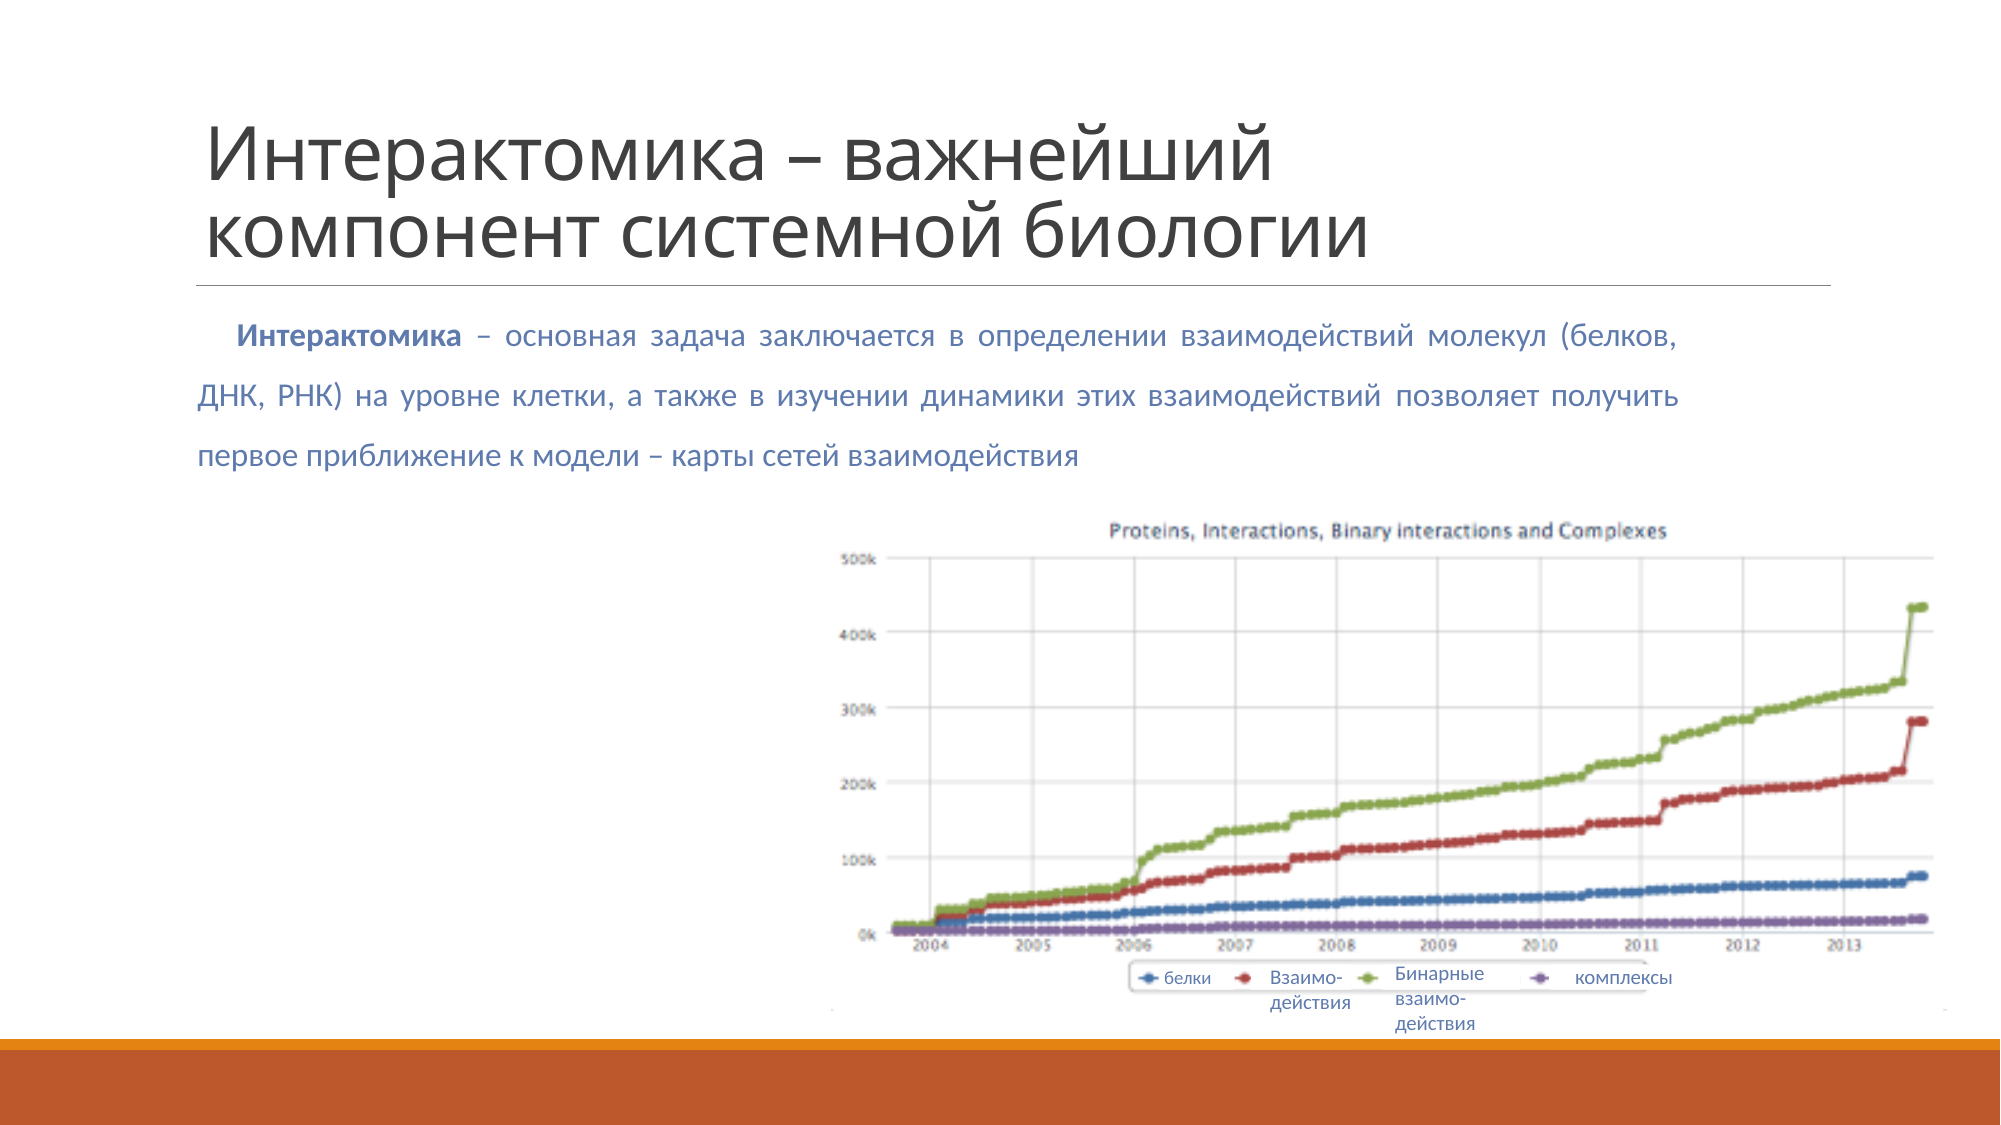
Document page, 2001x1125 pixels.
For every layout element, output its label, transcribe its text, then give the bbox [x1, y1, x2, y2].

text_box Интерактомика – основная задача заключается в определении взаимодействий молекул (белков, ДНК, РНК) на уровне клетки, а также в изучении динамики этих взаимодействий позволяет получить первое приближение к модели – карты сетей взаимодействия [189, 285, 1687, 480]
picture [830, 506, 1948, 1013]
title Интерактомика – важнейший компонент системной биологии [189, 81, 1588, 280]
text_box Бинарные взаимо- действия [1387, 1022, 1525, 1043]
